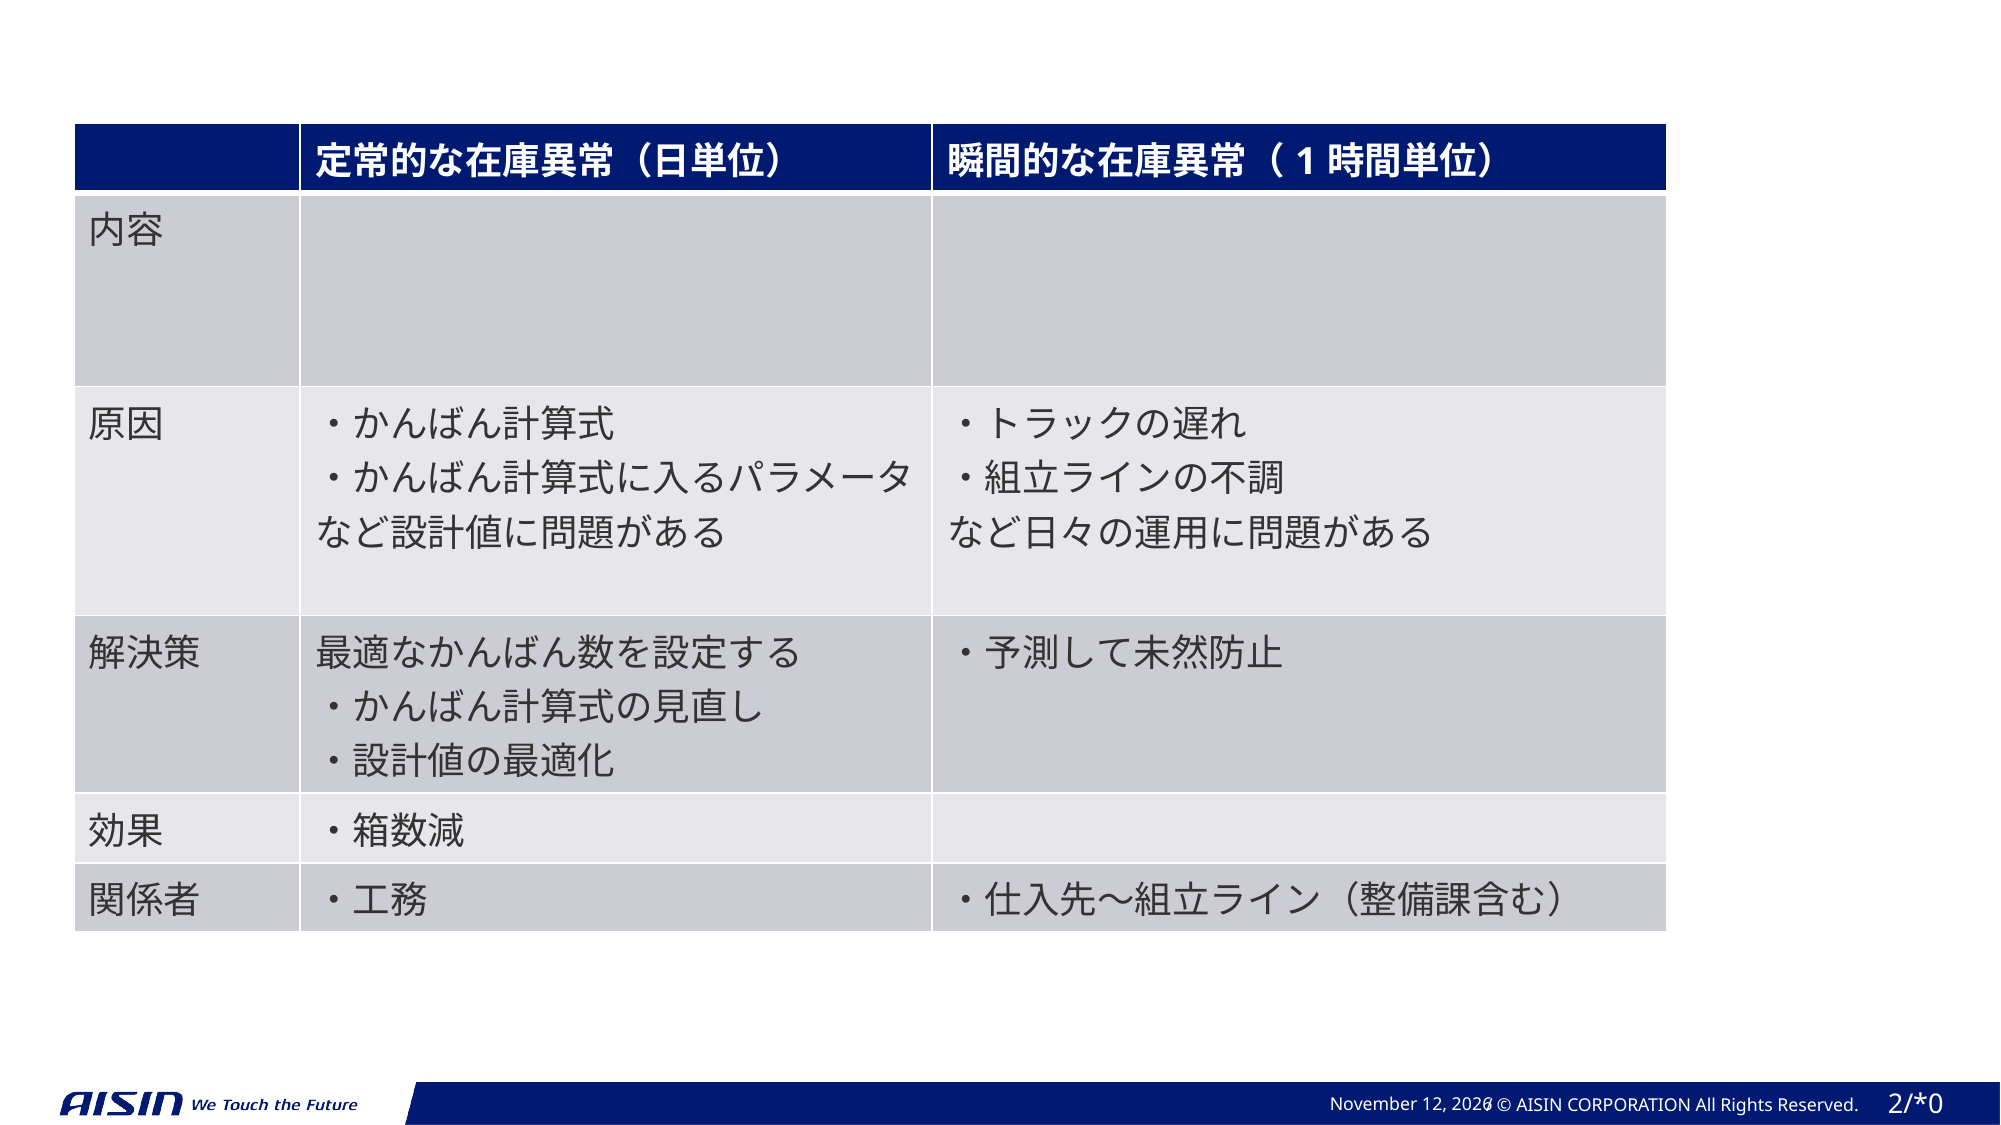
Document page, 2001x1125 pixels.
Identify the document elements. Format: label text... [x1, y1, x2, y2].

table_cell ・仕入先〜組立ライン（整備課含む） [933, 864, 1666, 931]
table_cell [301, 196, 931, 386]
table_cell ・かんばん計算式 ・かんばん計算式に入るパラメータなど設計値に問題がある [301, 387, 931, 615]
table_header [75, 124, 299, 190]
table_cell [933, 794, 1666, 862]
table_cell ・工務 [301, 864, 931, 931]
table_cell ・トラックの遅れ ・組立ラインの不調 など日々の運用に問題がある [933, 387, 1666, 615]
table_cell [933, 196, 1666, 386]
table_cell 内容 [75, 196, 299, 386]
picture [0, 1082, 2000, 1125]
table_cell 関係者 [75, 864, 299, 931]
table_cell ・箱数減 [301, 794, 931, 862]
table_cell ・予測して未然防止 [933, 616, 1666, 792]
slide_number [1142, 1093, 1508, 1116]
table_cell 原因 [75, 387, 299, 615]
table_header 瞬間的な在庫異常（1時間単位） [933, 124, 1666, 190]
table_cell 最適なかんばん数を設定する ・かんばん計算式の見直し ・設計値の最適化 [301, 616, 931, 792]
table_header 定常的な在庫異常（日単位） [301, 124, 931, 190]
table_cell 解決策 [75, 616, 299, 792]
table_cell 効果 [75, 794, 299, 862]
